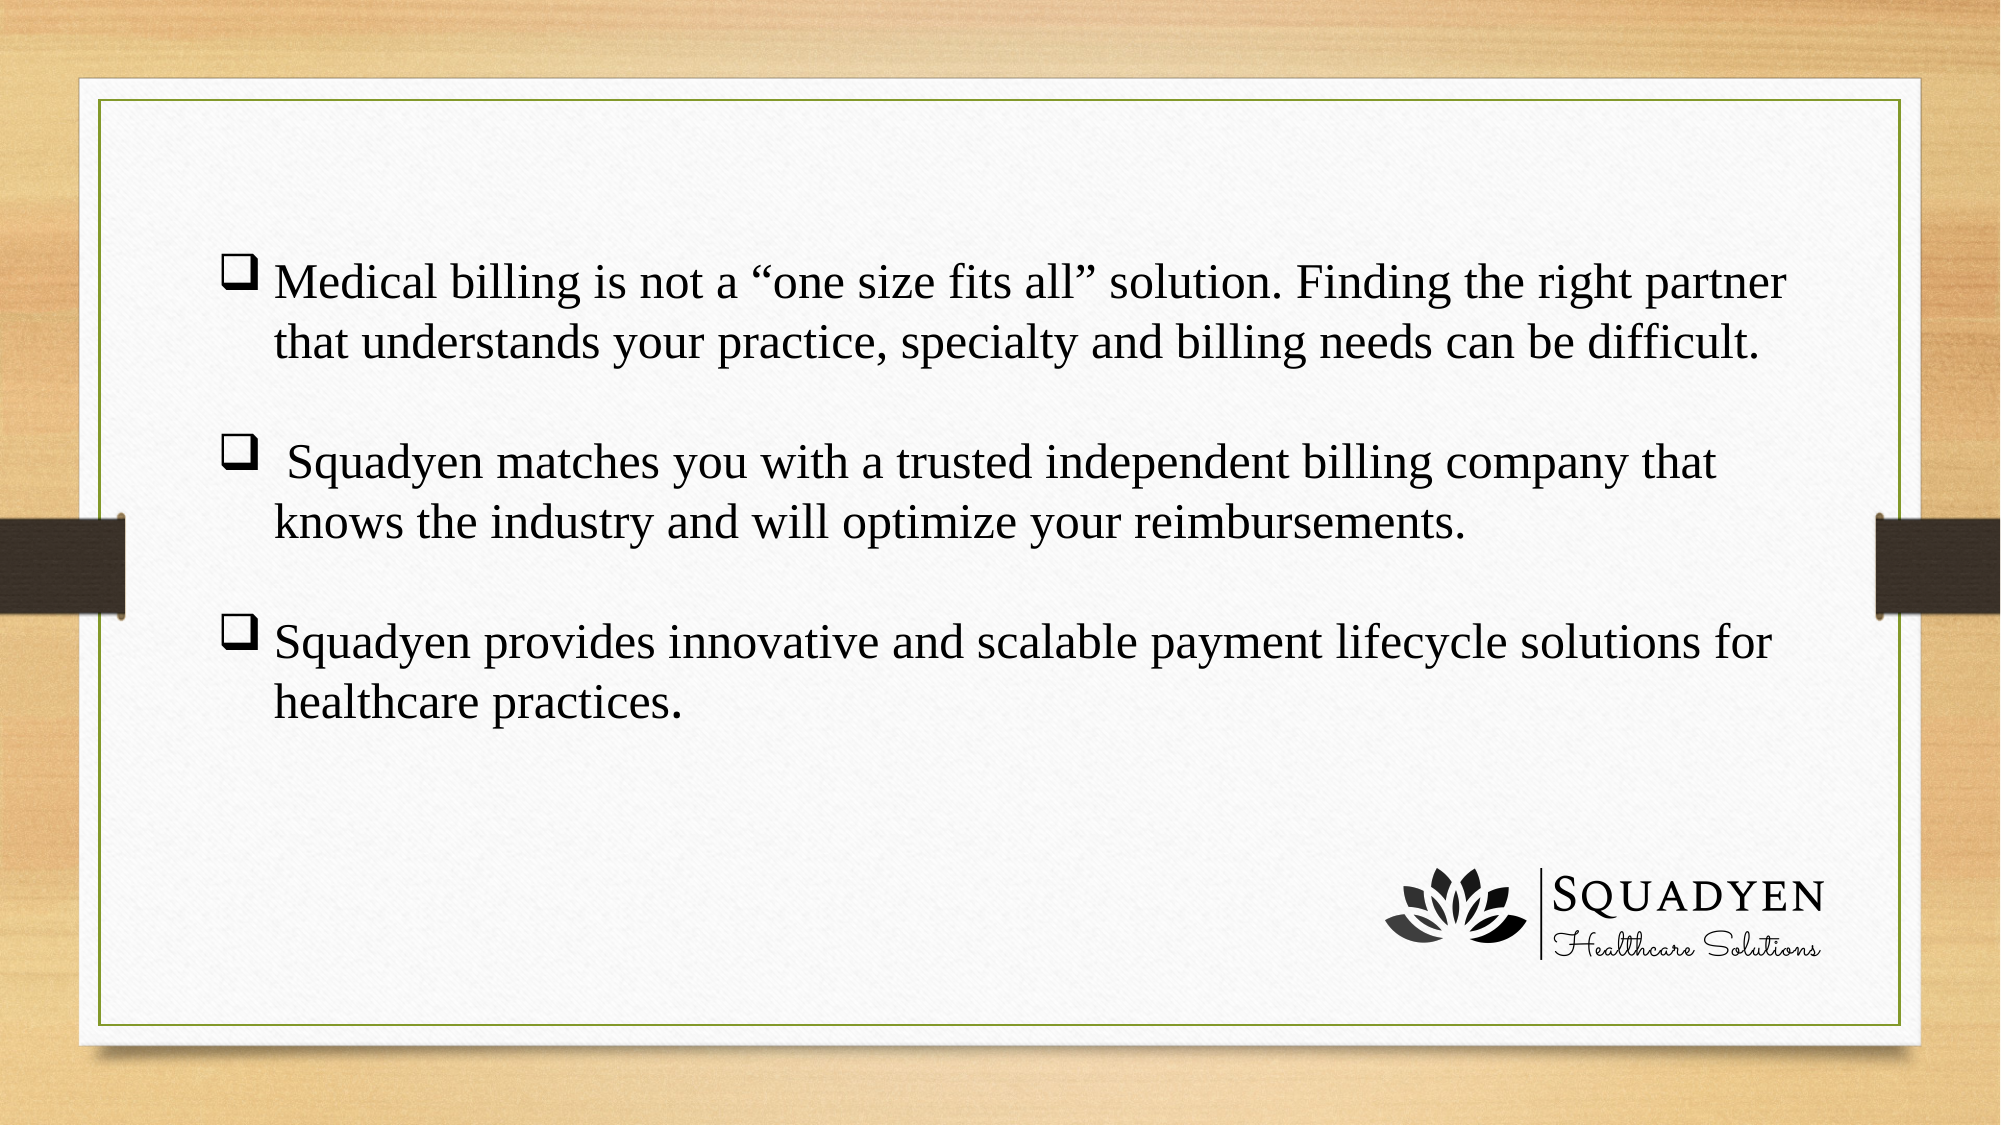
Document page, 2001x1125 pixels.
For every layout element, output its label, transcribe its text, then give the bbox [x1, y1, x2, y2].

picture [0, 0, 2001, 1125]
text_box Medical billing is not a “one size fits all” solution. Finding the right partner that understands your practice, specialty and billing needs can be difficult. Squadyen matches you with a trusted independent billing company that knows the industry and will optimize your reimbursements. Squadyen provides innovative and scalable payment lifecycle solutions for healthcare practices. [202, 241, 1811, 736]
